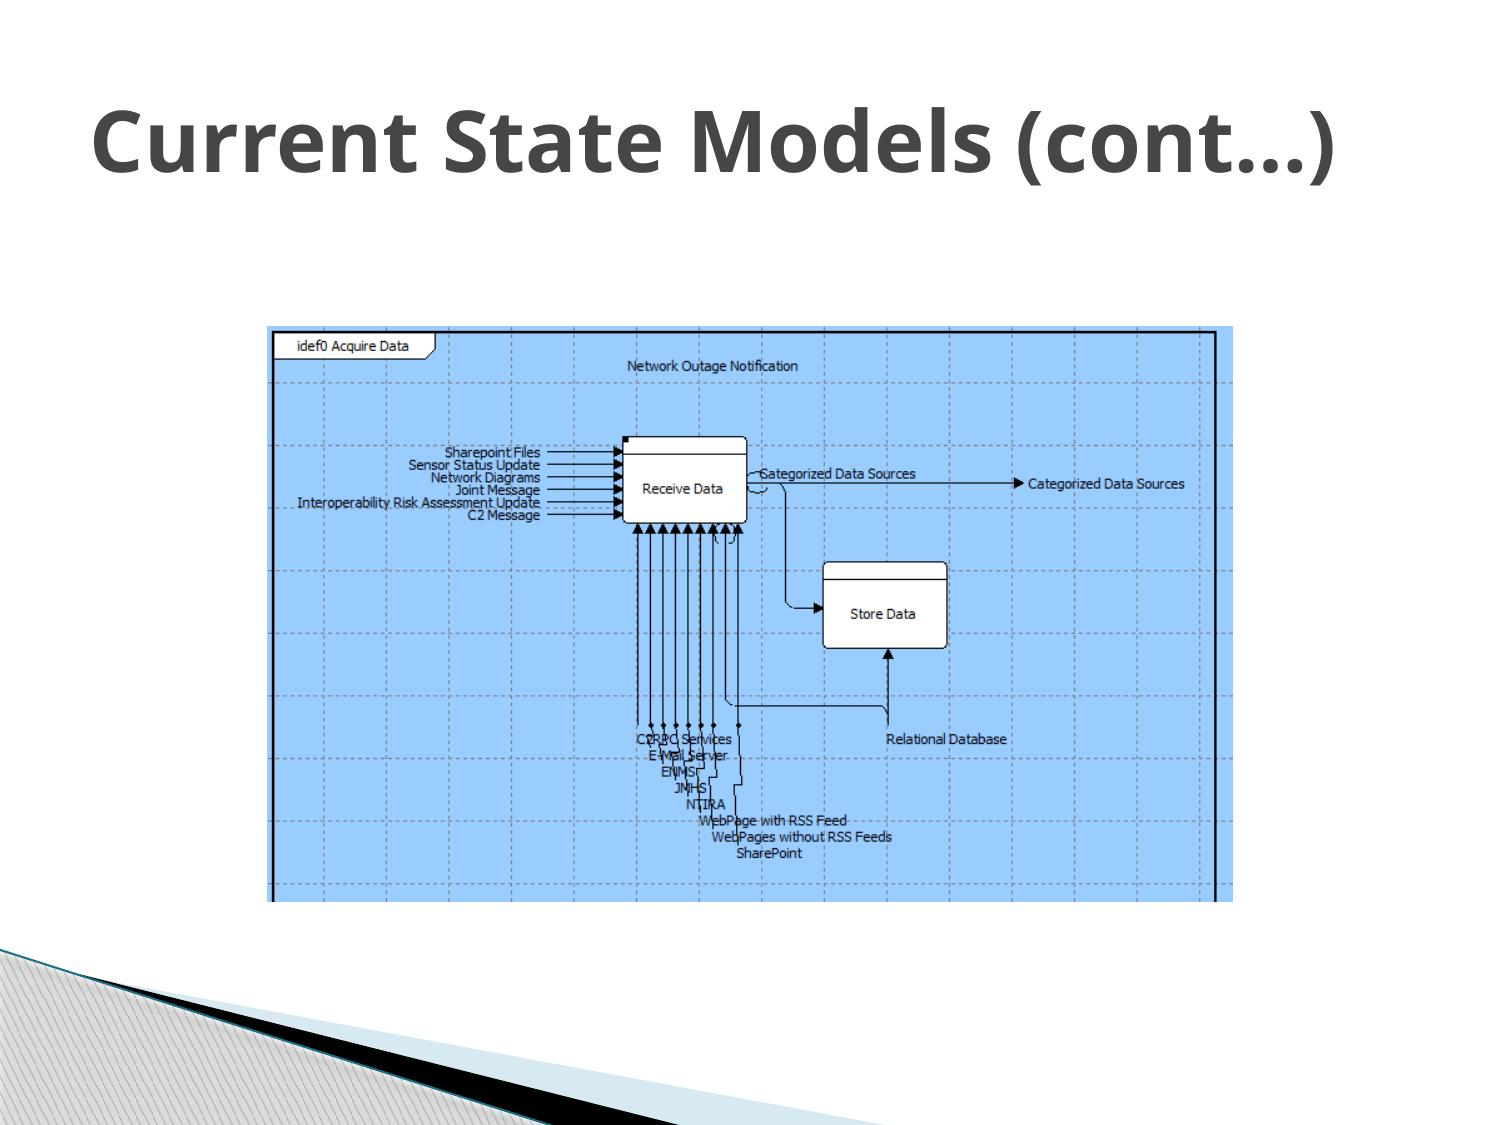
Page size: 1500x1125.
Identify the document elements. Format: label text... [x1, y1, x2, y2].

title Current State Models (cont…) [75, 45, 1425, 233]
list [267, 326, 1233, 902]
